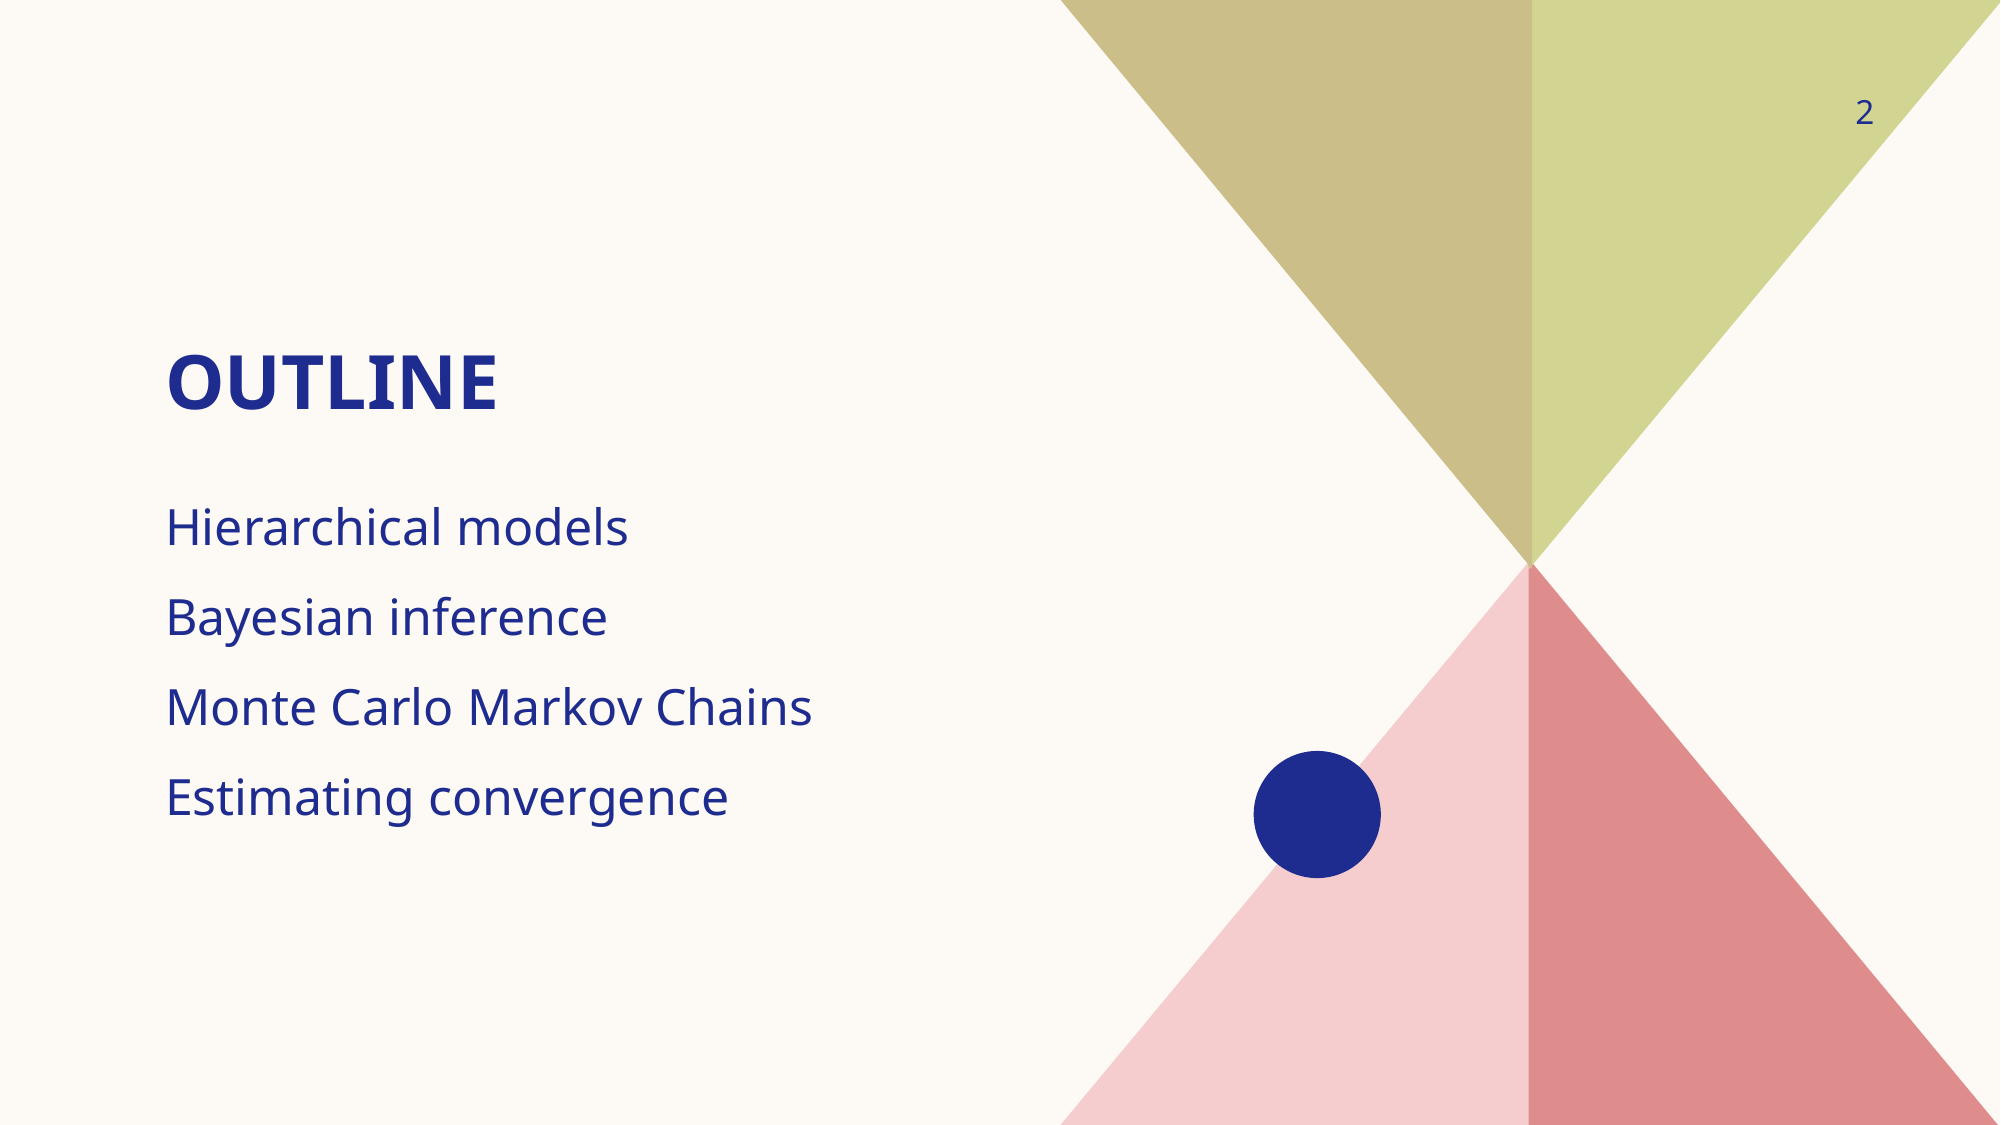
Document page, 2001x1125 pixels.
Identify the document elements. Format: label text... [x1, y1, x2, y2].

title Outline [150, 173, 1230, 425]
slide_number 2 [1699, 75, 1875, 153]
list Hierarchical models Bayesian inference Monte Carlo Markov Chains Estimating convergence [150, 464, 1230, 845]
